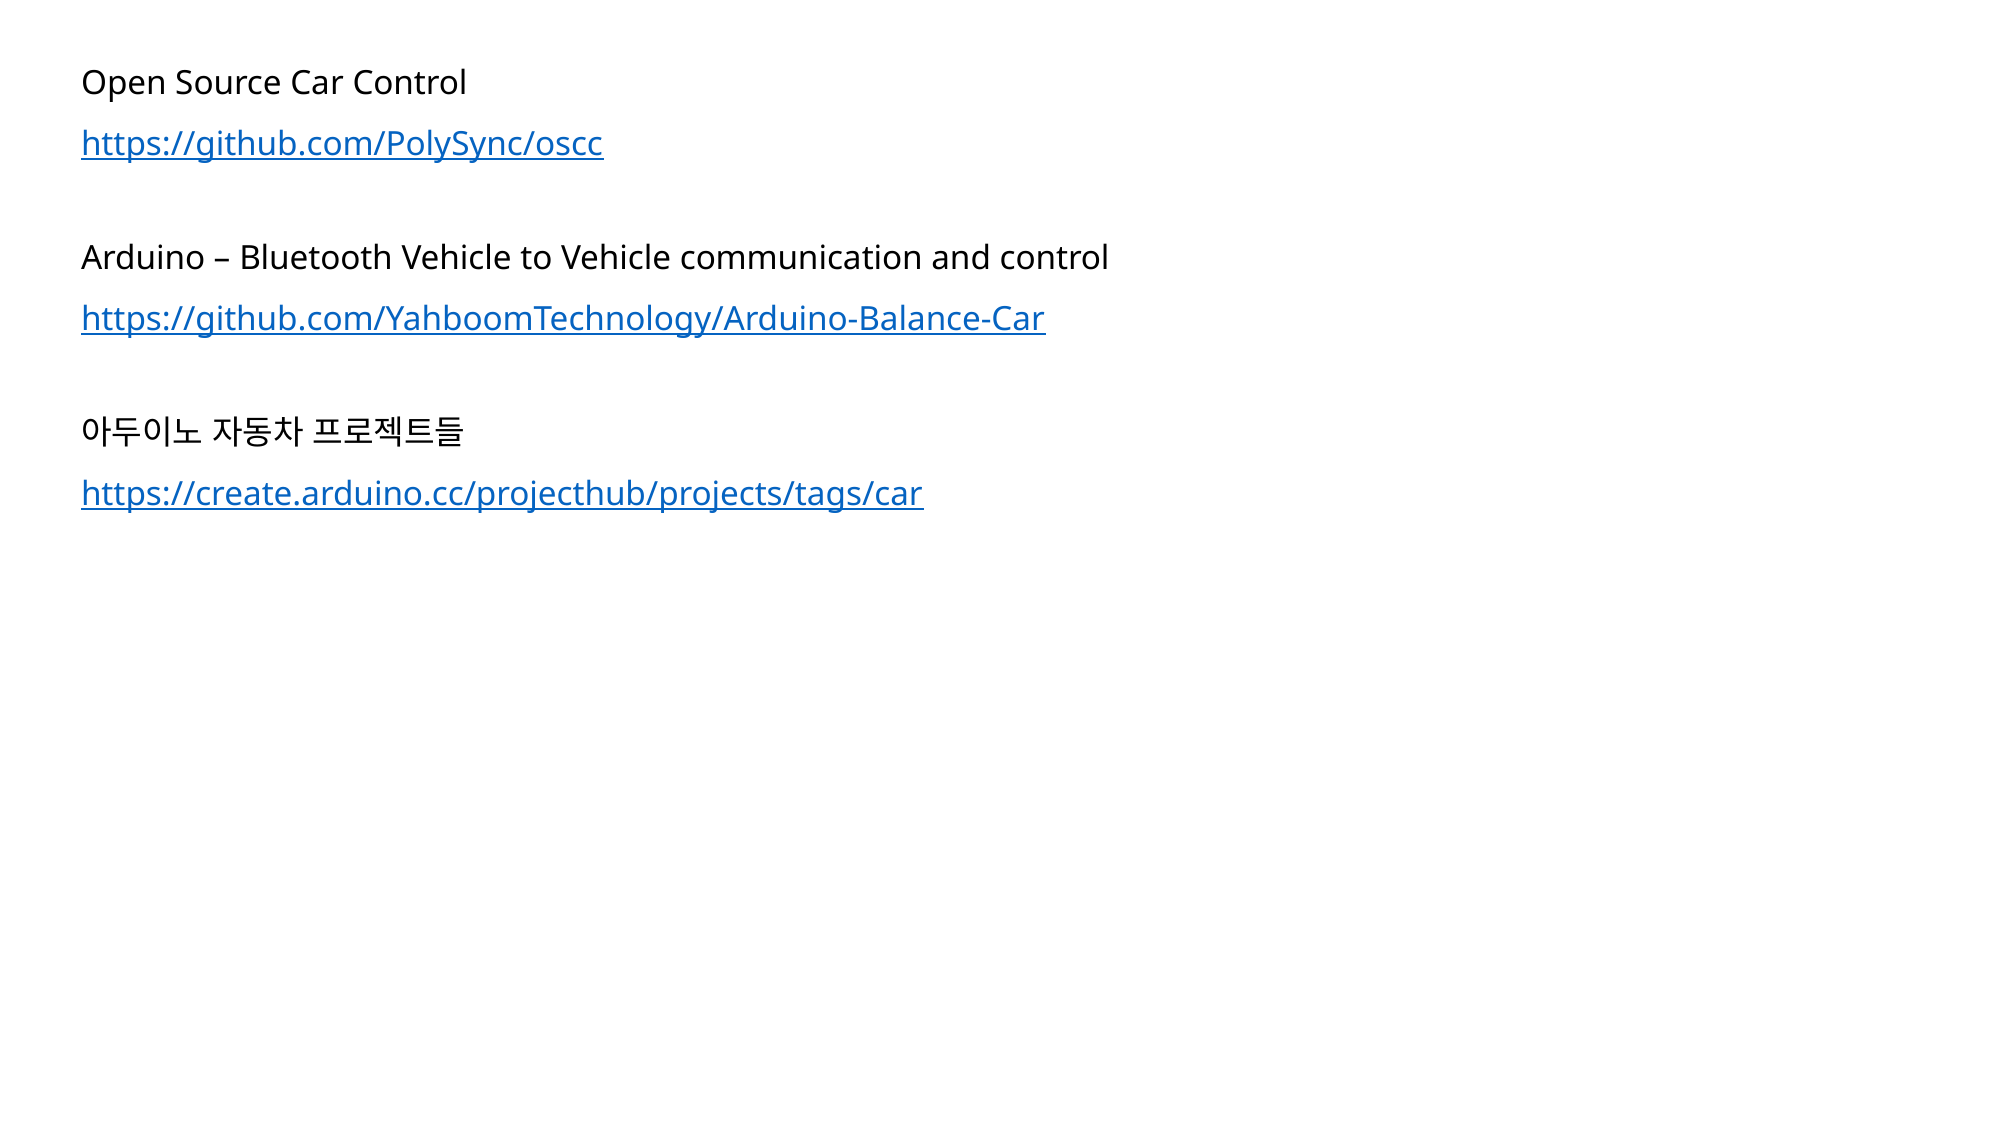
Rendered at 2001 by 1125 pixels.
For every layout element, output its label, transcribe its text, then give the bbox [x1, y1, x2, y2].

subtitle Open Source Car Control https://github.com/PolySync/oscc Arduino – Bluetooth Vehicle to Vehicle communication and control https://github.com/YahboomTechnology/Arduino-Balance-Car 아두이노 자동차 프로젝트들 https://create.arduino.cc/projecthub/projects/tags/car [66, 58, 1922, 1068]
